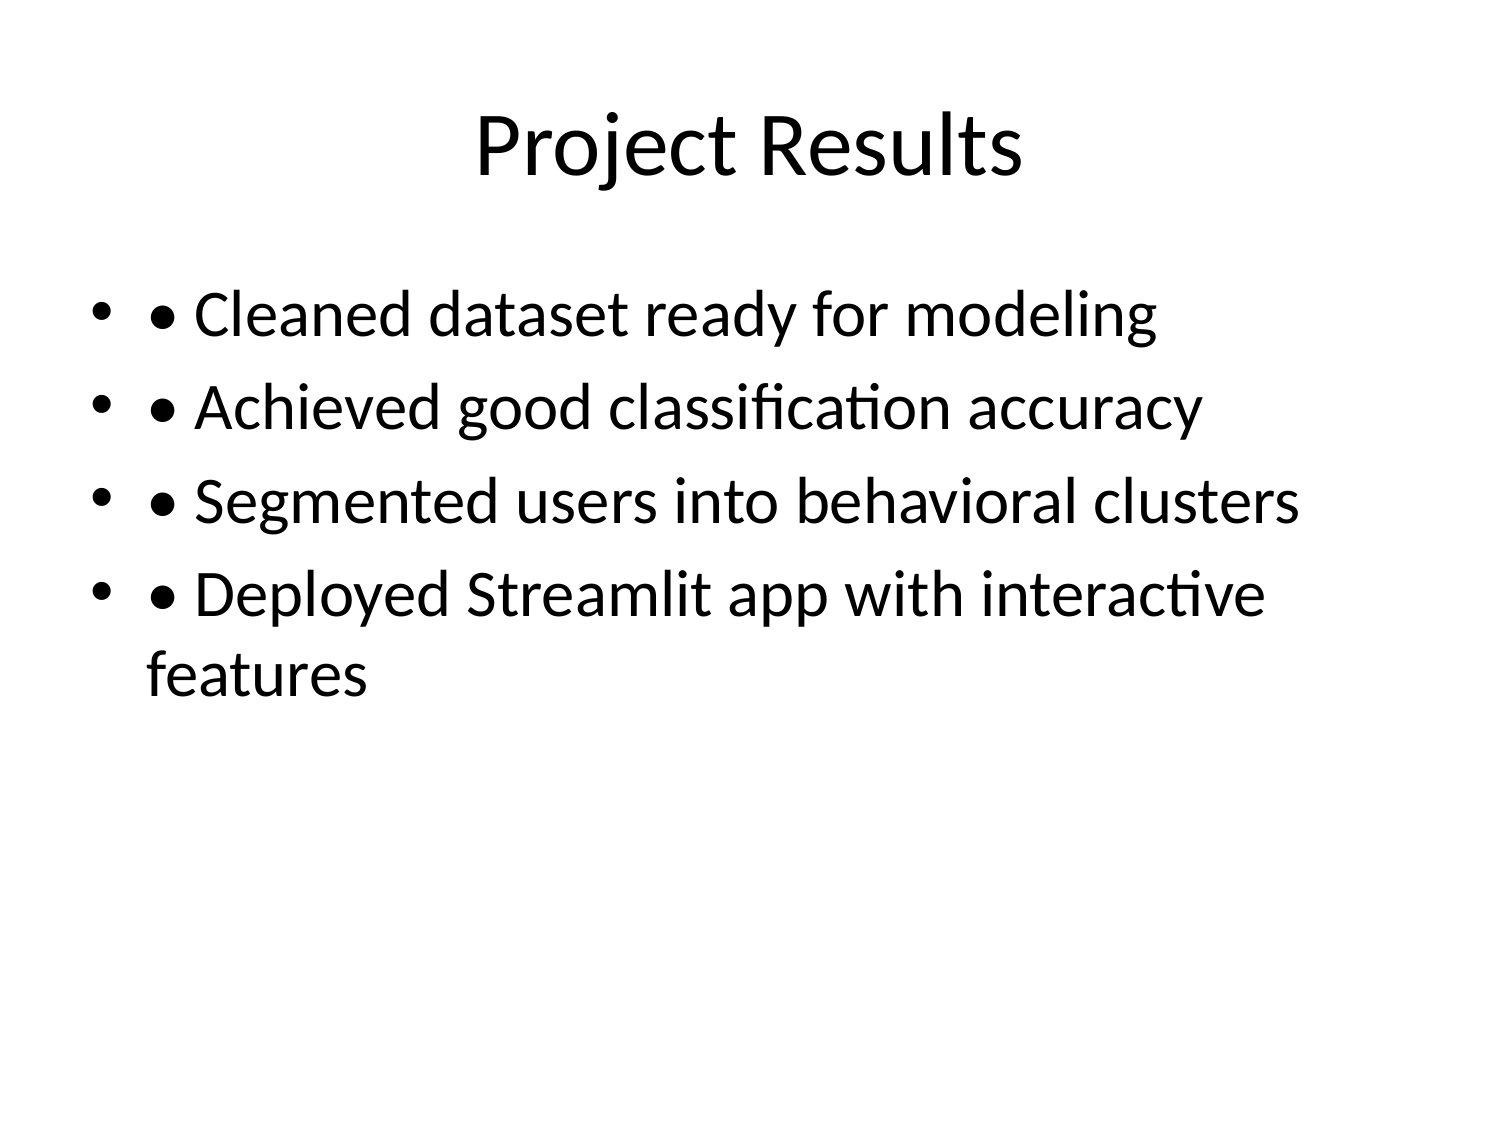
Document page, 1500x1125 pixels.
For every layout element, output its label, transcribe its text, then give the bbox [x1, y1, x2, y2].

title Project Results [75, 45, 1425, 233]
list • Cleaned dataset ready for modeling • Achieved good classification accuracy • Segmented users into behavioral clusters • Deployed Streamlit app with interactive features [75, 262, 1425, 1005]
